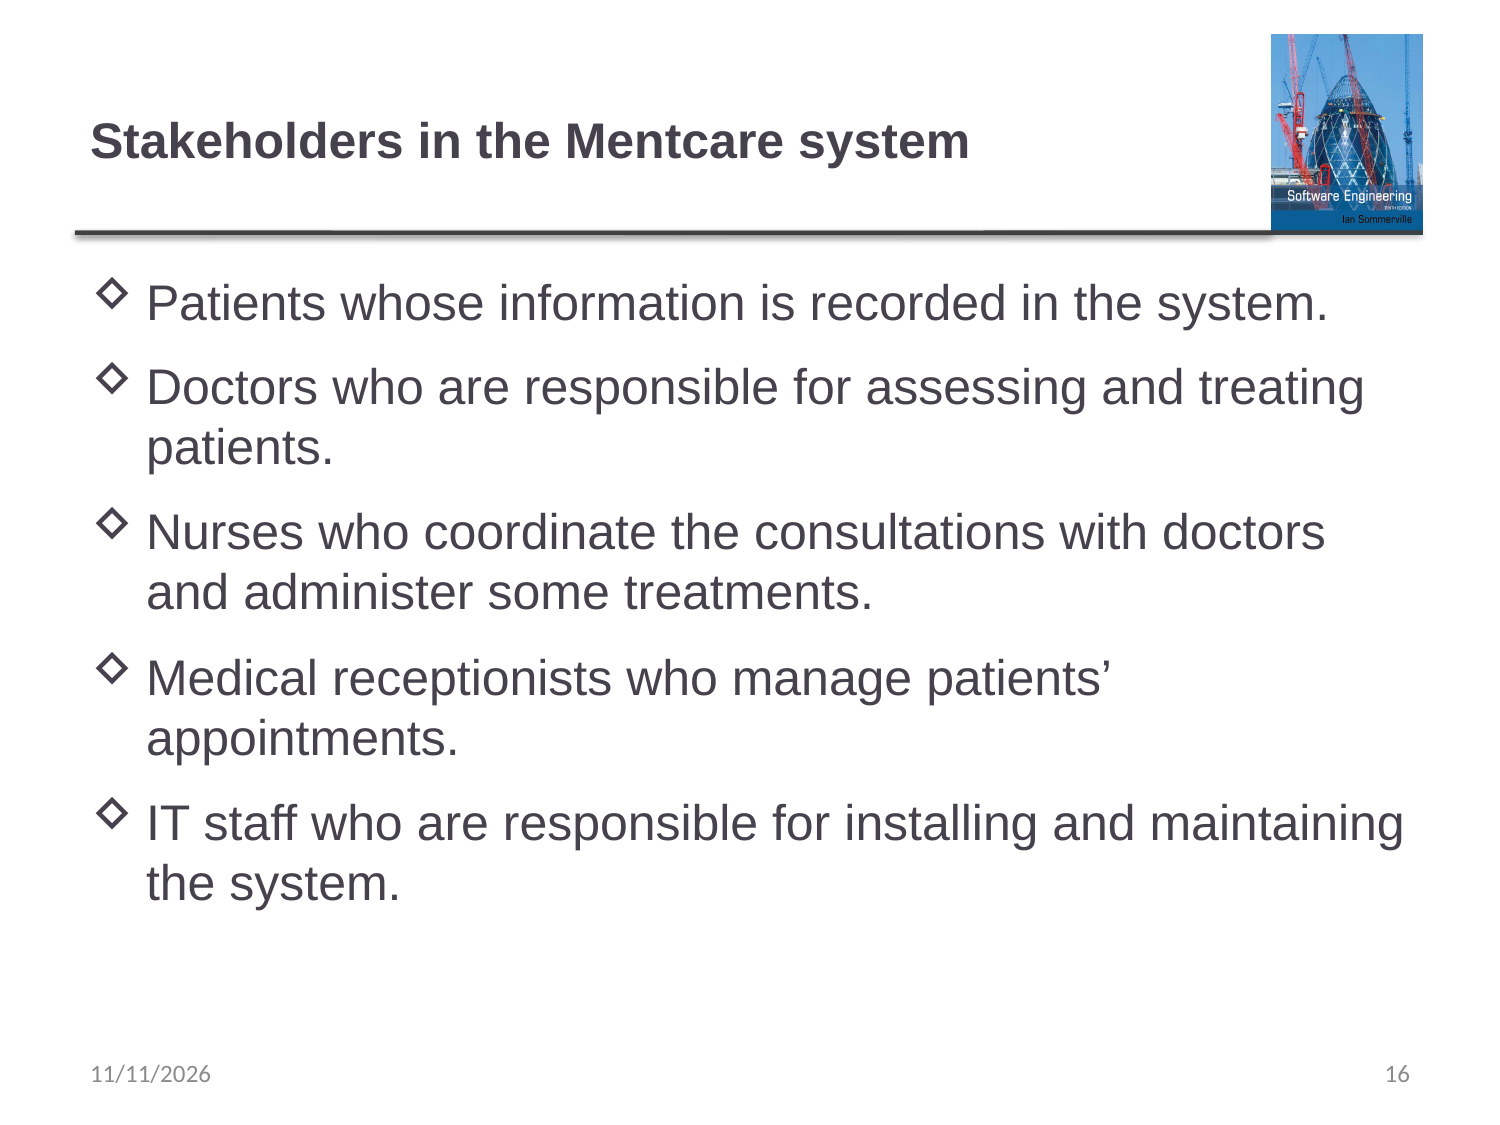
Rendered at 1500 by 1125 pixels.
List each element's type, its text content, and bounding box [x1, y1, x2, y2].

picture [1271, 34, 1423, 230]
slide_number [75, 1042, 425, 1103]
slide_number 16 [1074, 1042, 1425, 1103]
list Patients whose information is recorded in the system. Doctors who are responsible for assessing and treating patients. Nurses who coordinate the consultations with doctors and administer some treatments. Medical receptionists who manage patients’ appointments. IT staff who are responsible for installing and maintaining the system. [75, 262, 1425, 1005]
title Stakeholders in the Mentcare system [74, 44, 1272, 233]
